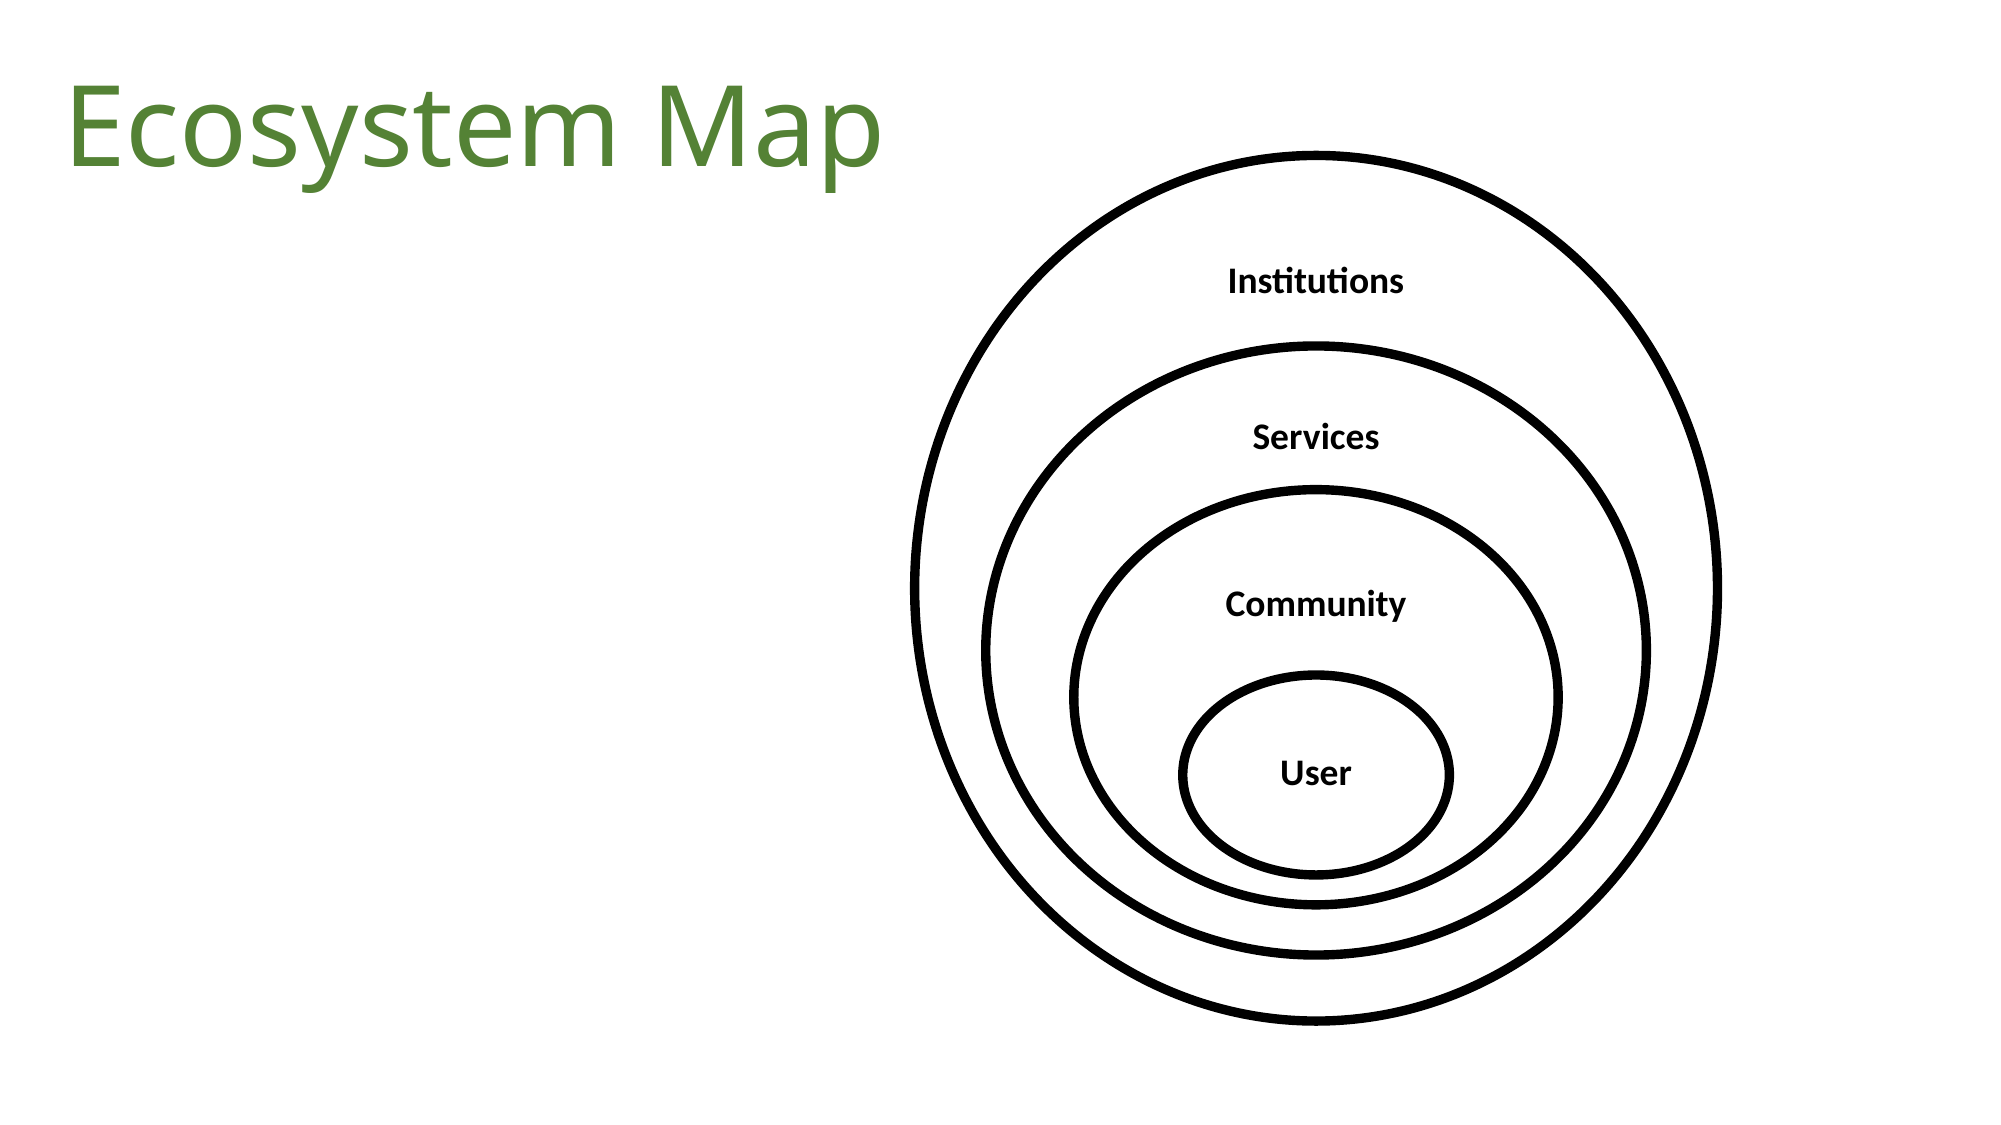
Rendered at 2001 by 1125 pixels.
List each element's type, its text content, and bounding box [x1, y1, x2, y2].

text_box Ecosystem Map [48, 20, 1968, 239]
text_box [914, 155, 1718, 1022]
